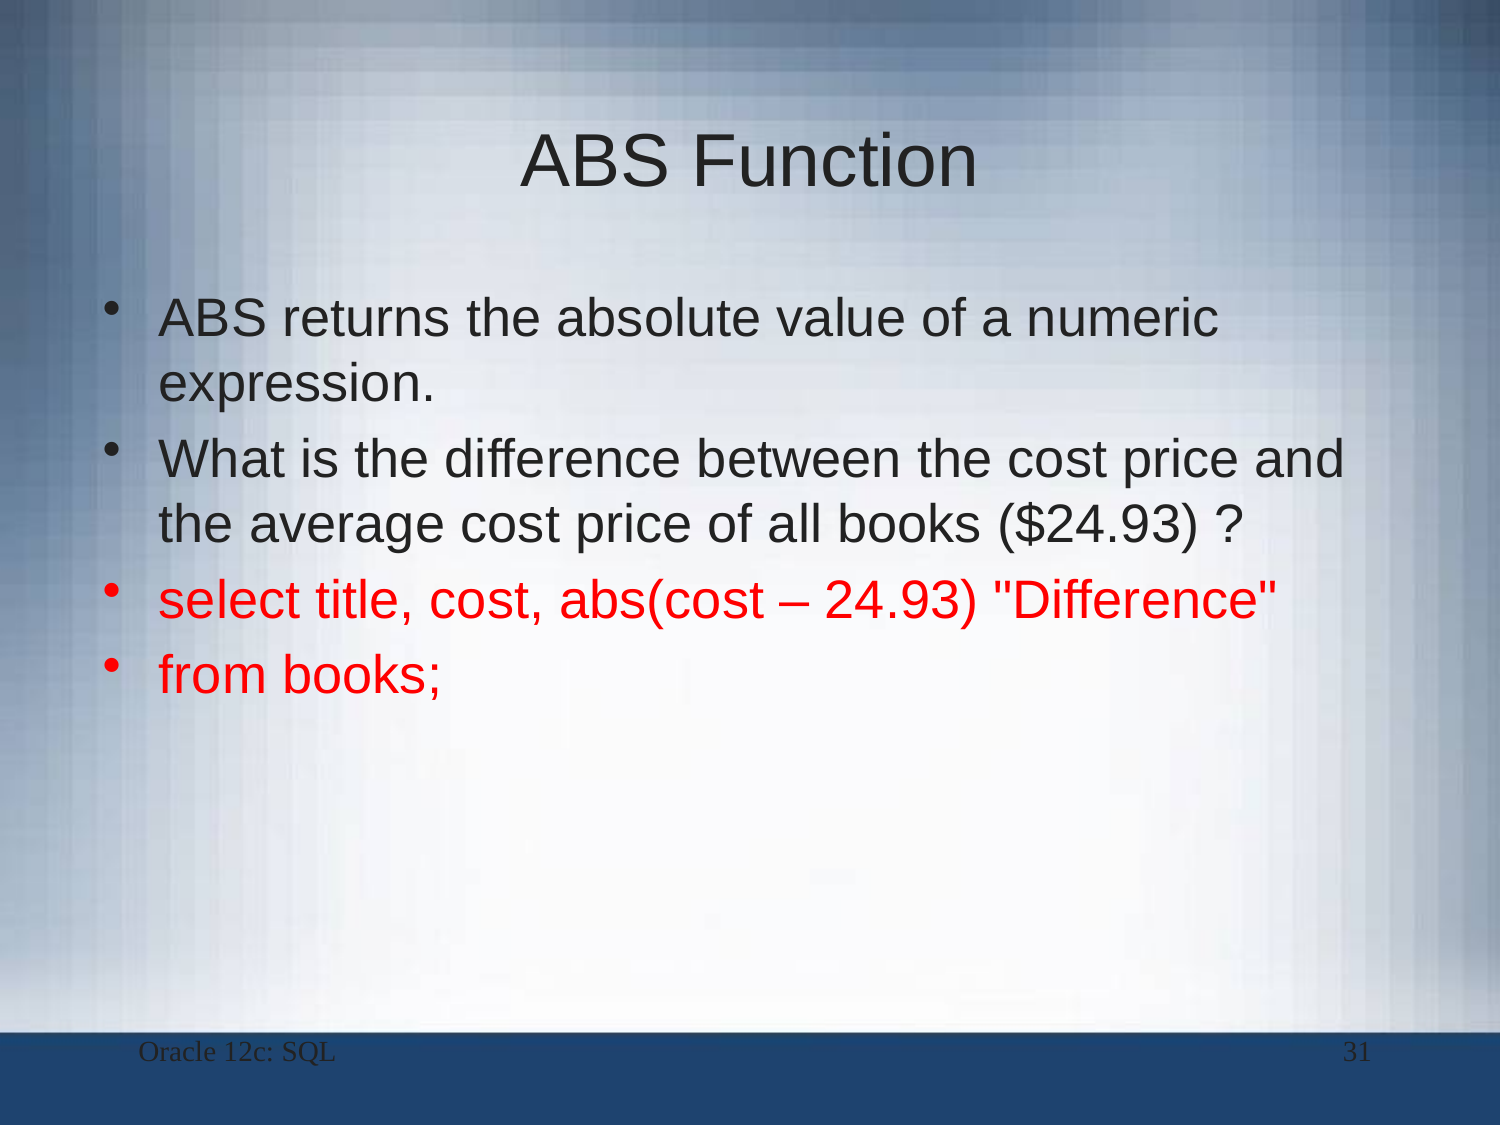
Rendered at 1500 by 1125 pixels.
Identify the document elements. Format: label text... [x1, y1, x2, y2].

picture [0, 0, 1500, 1125]
text_box Oracle 12c: SQL [0, 1024, 475, 1100]
list ABS returns the absolute value of a numeric expression. What is the difference between the cost price and the average cost price of all books ($24.93) ? select title, cost, abs(cost – 24.93) "Difference" from books; [87, 275, 1413, 1025]
slide_number 31 [1074, 1025, 1388, 1100]
title ABS Function [87, 62, 1413, 250]
